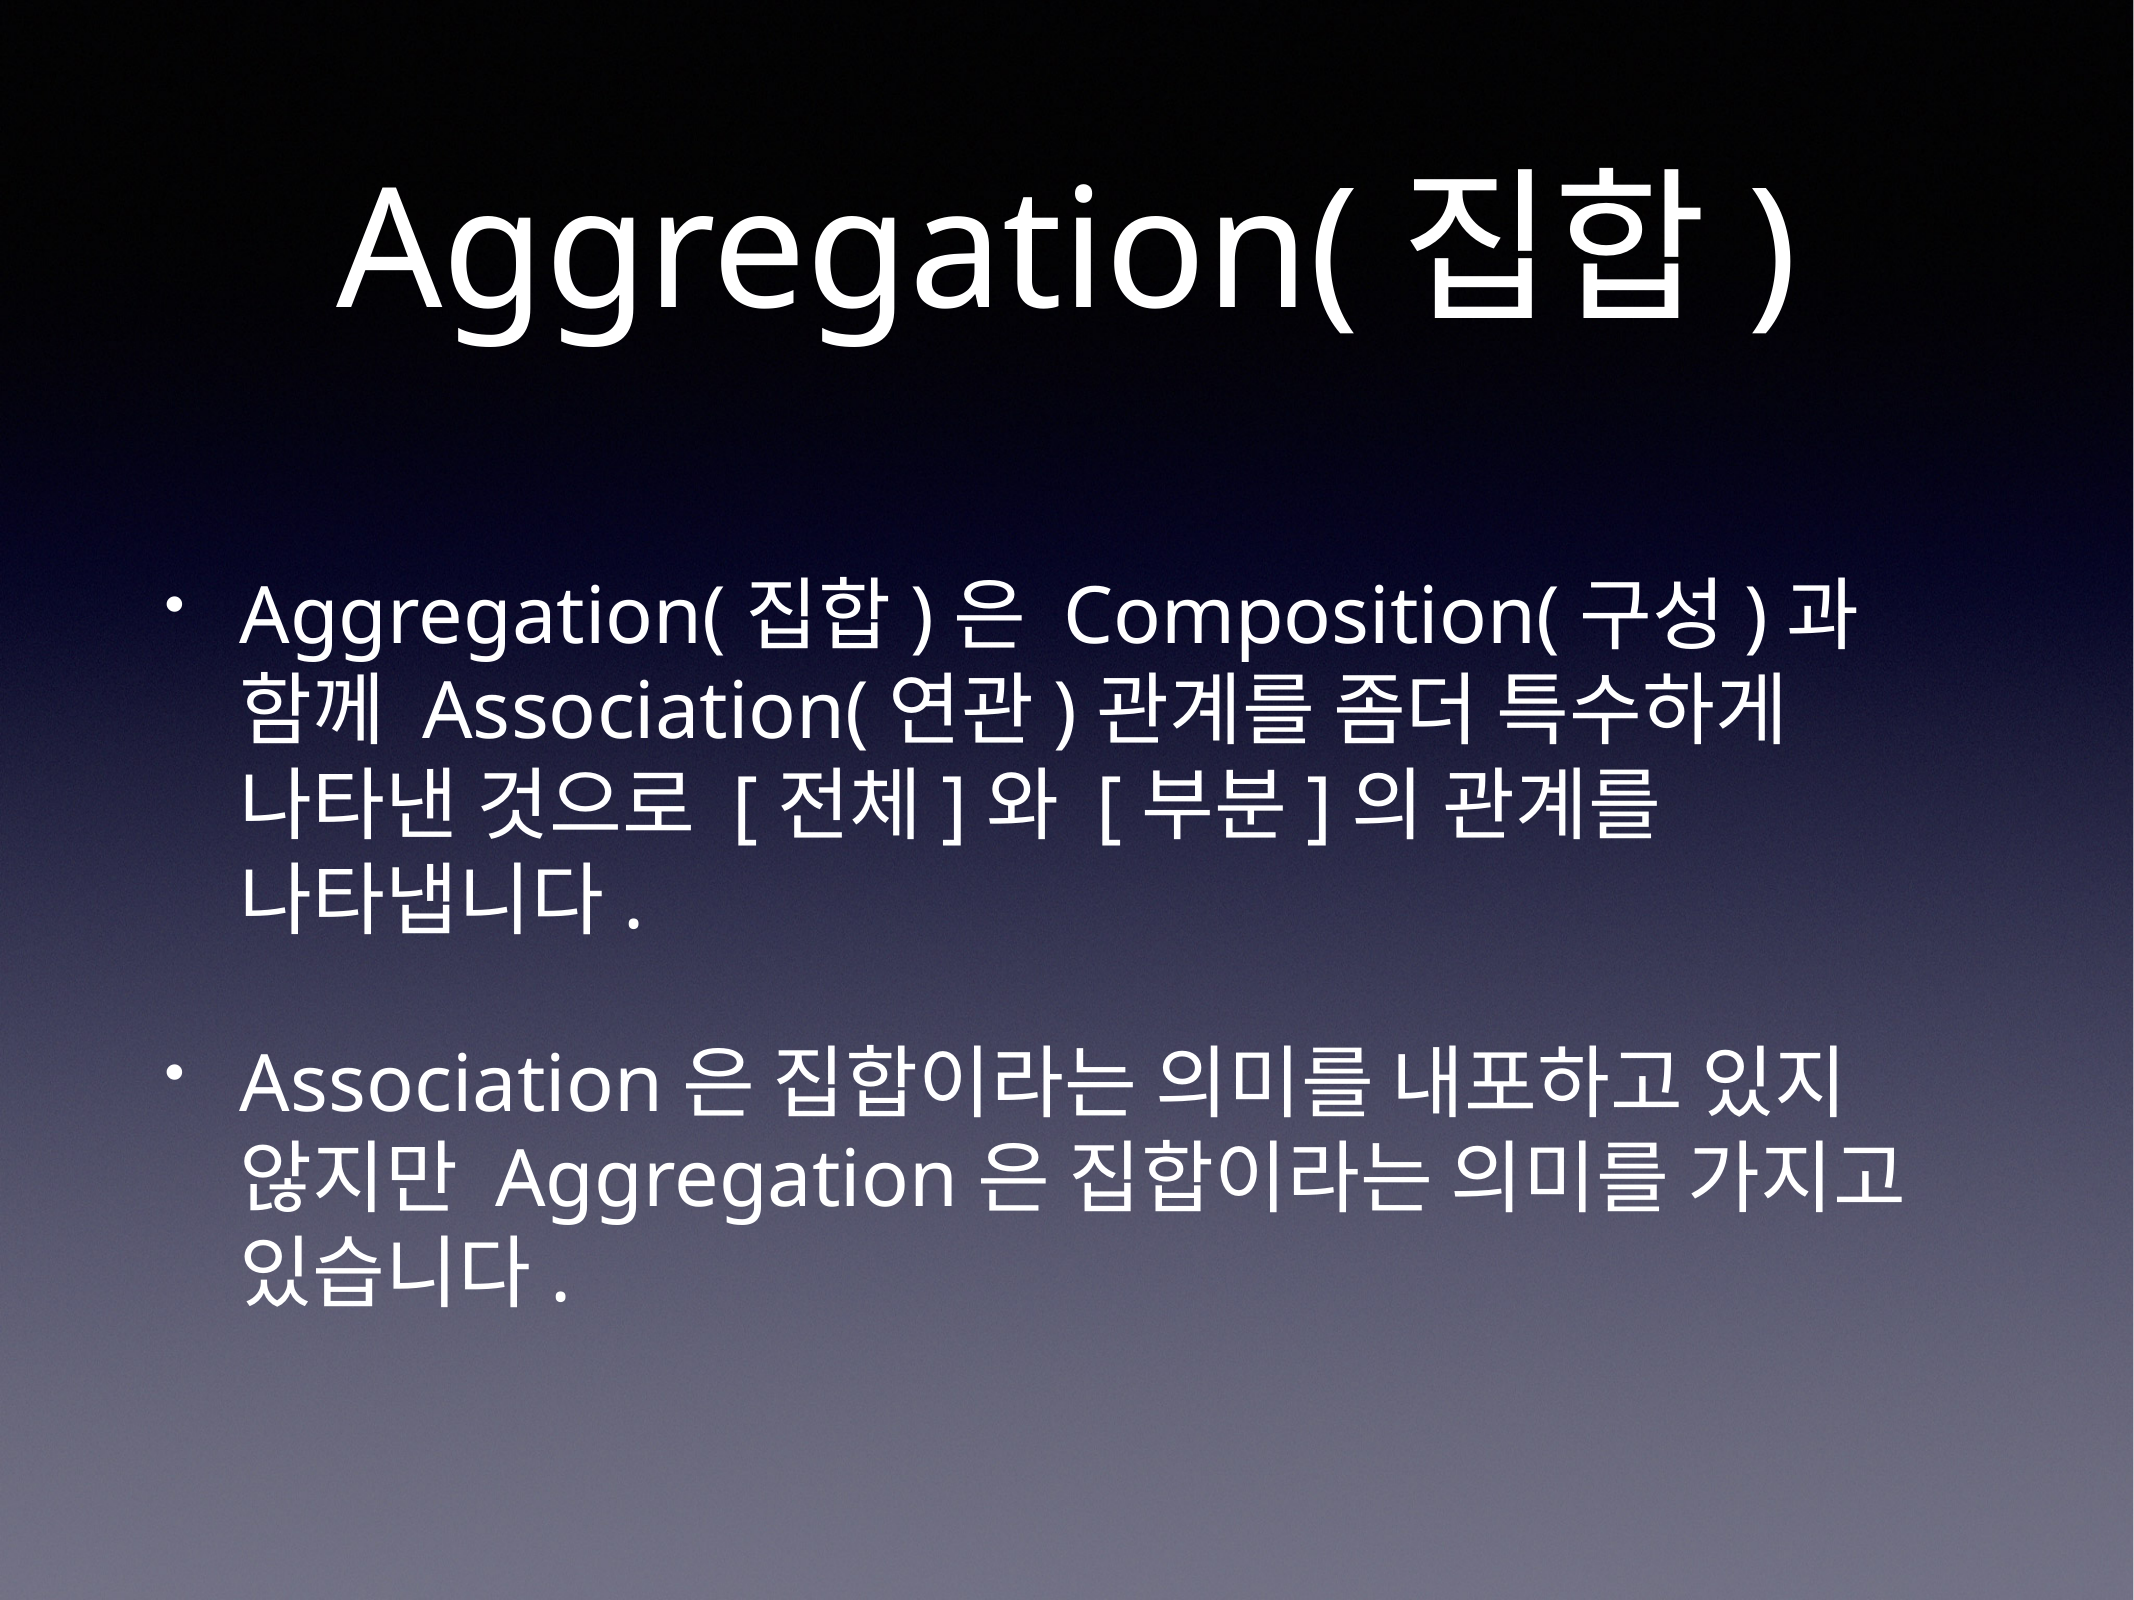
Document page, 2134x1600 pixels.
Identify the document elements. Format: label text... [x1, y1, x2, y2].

list Aggregation(집합)은 Composition(구성)과 함께 Association(연관)관계를 좀더 특수하게 나타낸 것으로 [전체]와 [부분]의 관계를 나타냅니다. Association은 집합이라는 의미를 내포하고 있지 않지만 Aggregation은 집합이라는 의미를 가지고 있습니다. [155, 424, 1978, 1457]
title Aggregation(집합) [155, 66, 1978, 416]
picture [0, 0, 2134, 1600]
